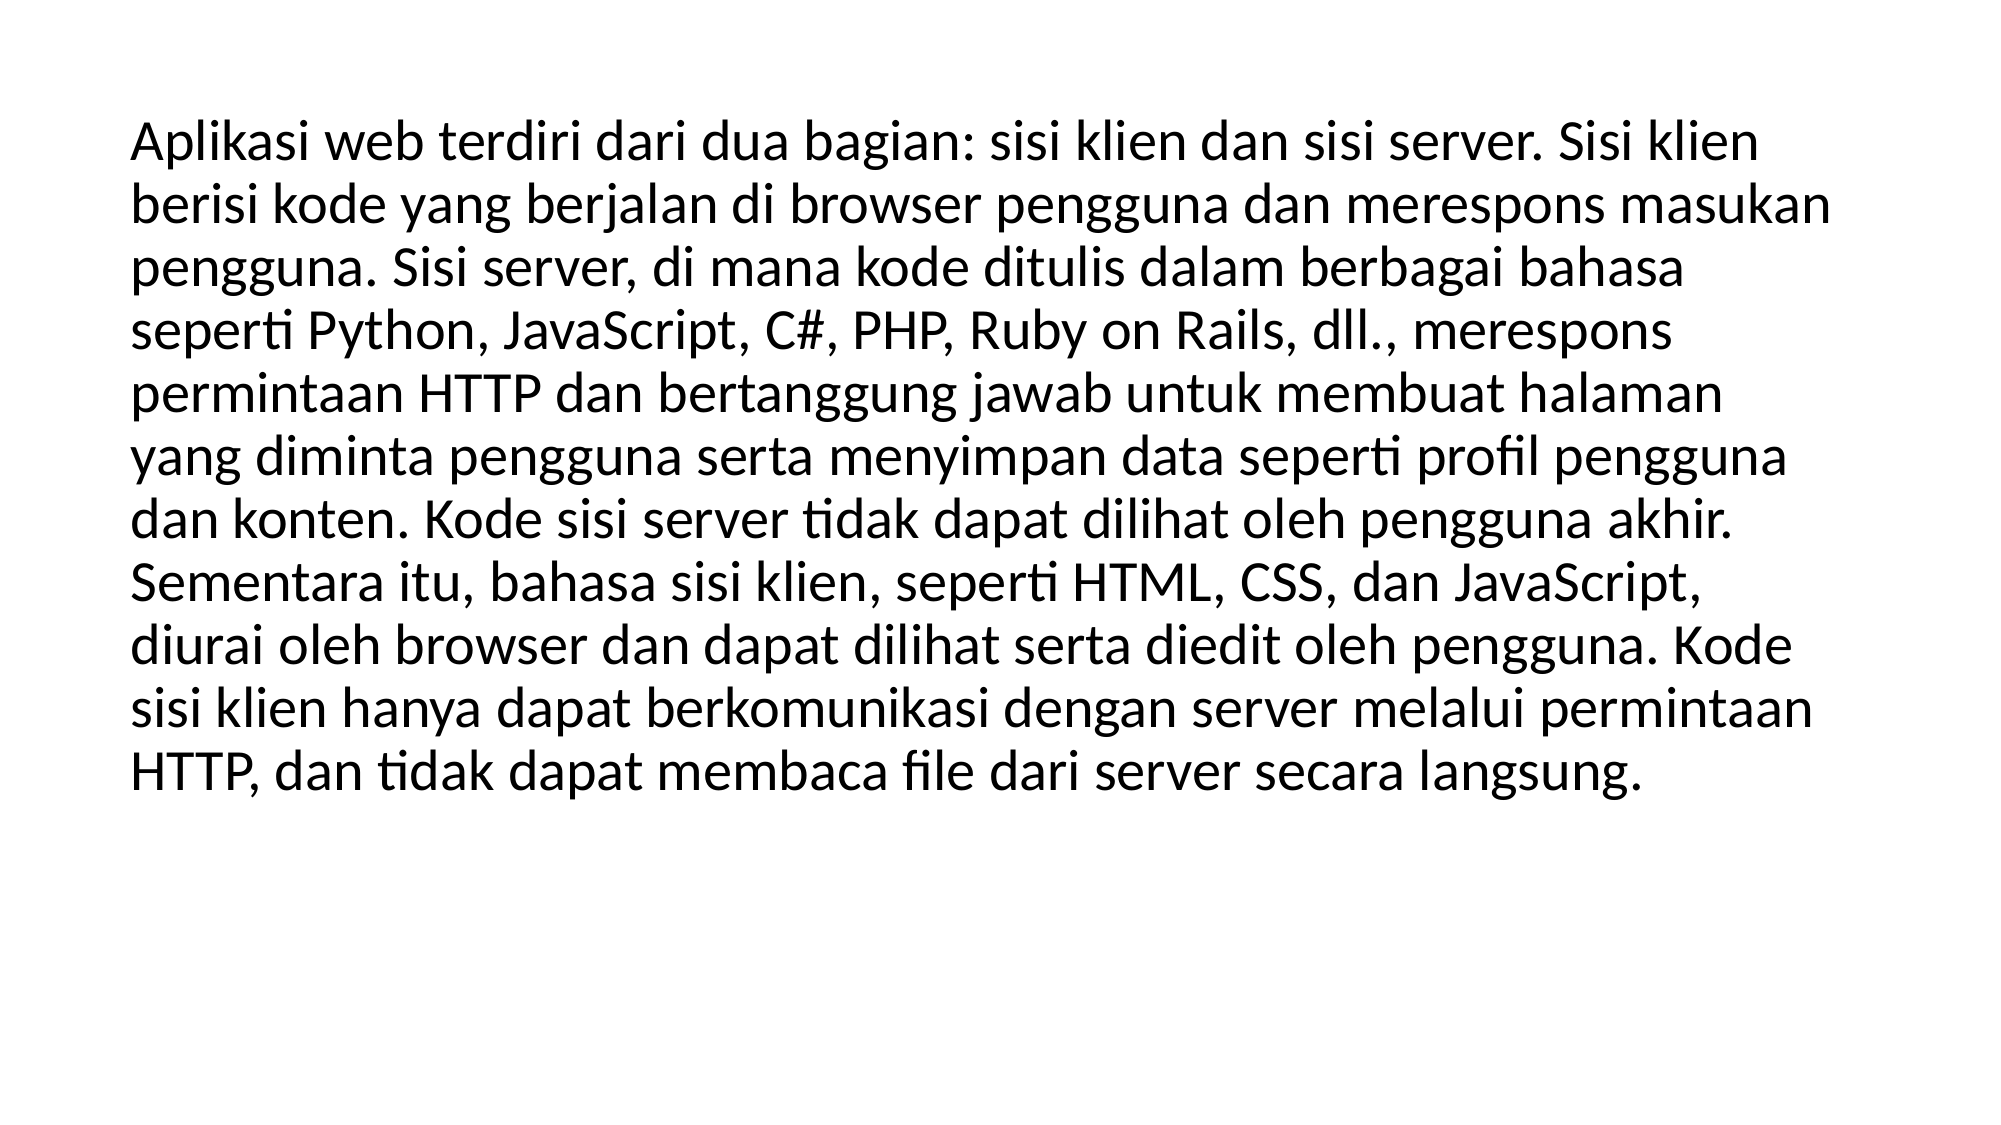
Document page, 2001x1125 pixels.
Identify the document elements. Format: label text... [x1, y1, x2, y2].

list Aplikasi web terdiri dari dua bagian: sisi klien dan sisi server. Sisi klien berisi kode yang berjalan di browser pengguna dan merespons masukan pengguna. Sisi server, di mana kode ditulis dalam berbagai bahasa seperti Python, JavaScript, C#, PHP, Ruby on Rails, dll., merespons permintaan HTTP dan bertanggung jawab untuk membuat halaman yang diminta pengguna serta menyimpan data seperti profil pengguna dan konten. Kode sisi server tidak dapat dilihat oleh pengguna akhir. Sementara itu, bahasa sisi klien, seperti HTML, CSS, dan JavaScript, diurai oleh browser dan dapat dilihat serta diedit oleh pengguna. Kode sisi klien hanya dapat berkomunikasi dengan server melalui permintaan HTTP, dan tidak dapat membaca file dari server secara langsung. [115, 103, 1863, 1014]
